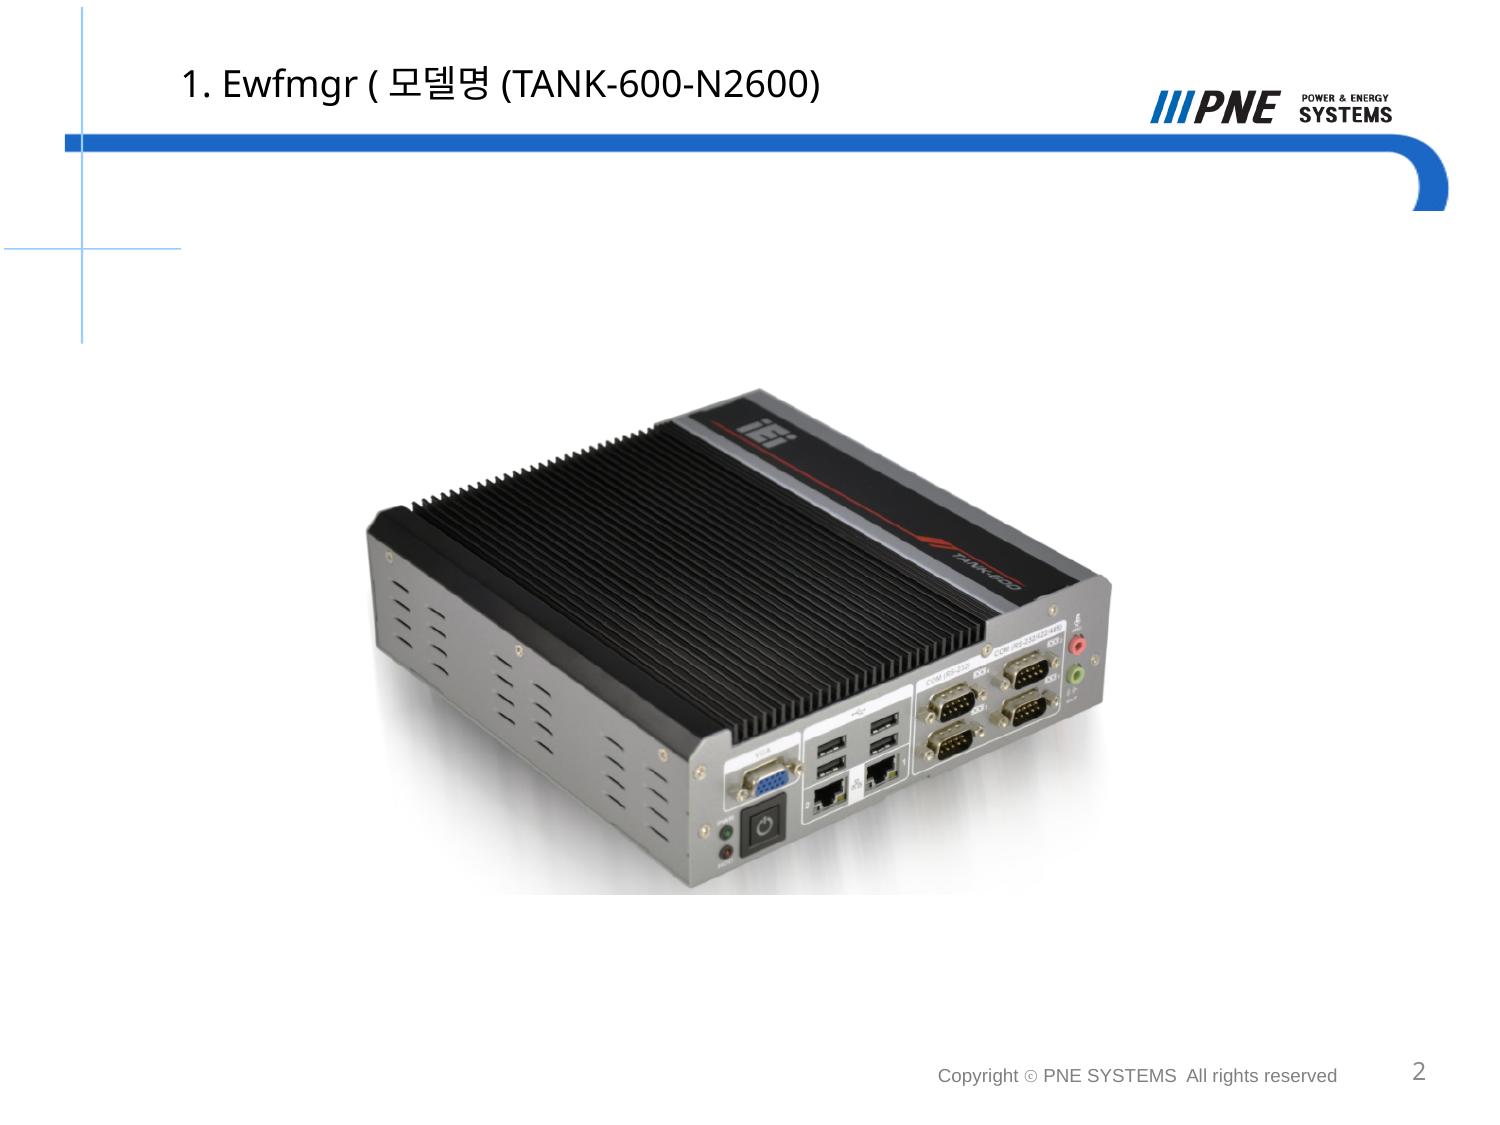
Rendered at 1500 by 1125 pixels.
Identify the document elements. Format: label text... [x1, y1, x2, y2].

picture [358, 383, 1127, 895]
slide_number 2 [1353, 1031, 1442, 1114]
text_box 1. Ewfmgr (모델명(TANK-600-N2600) [165, 53, 1333, 158]
picture [1333, 85, 1393, 127]
